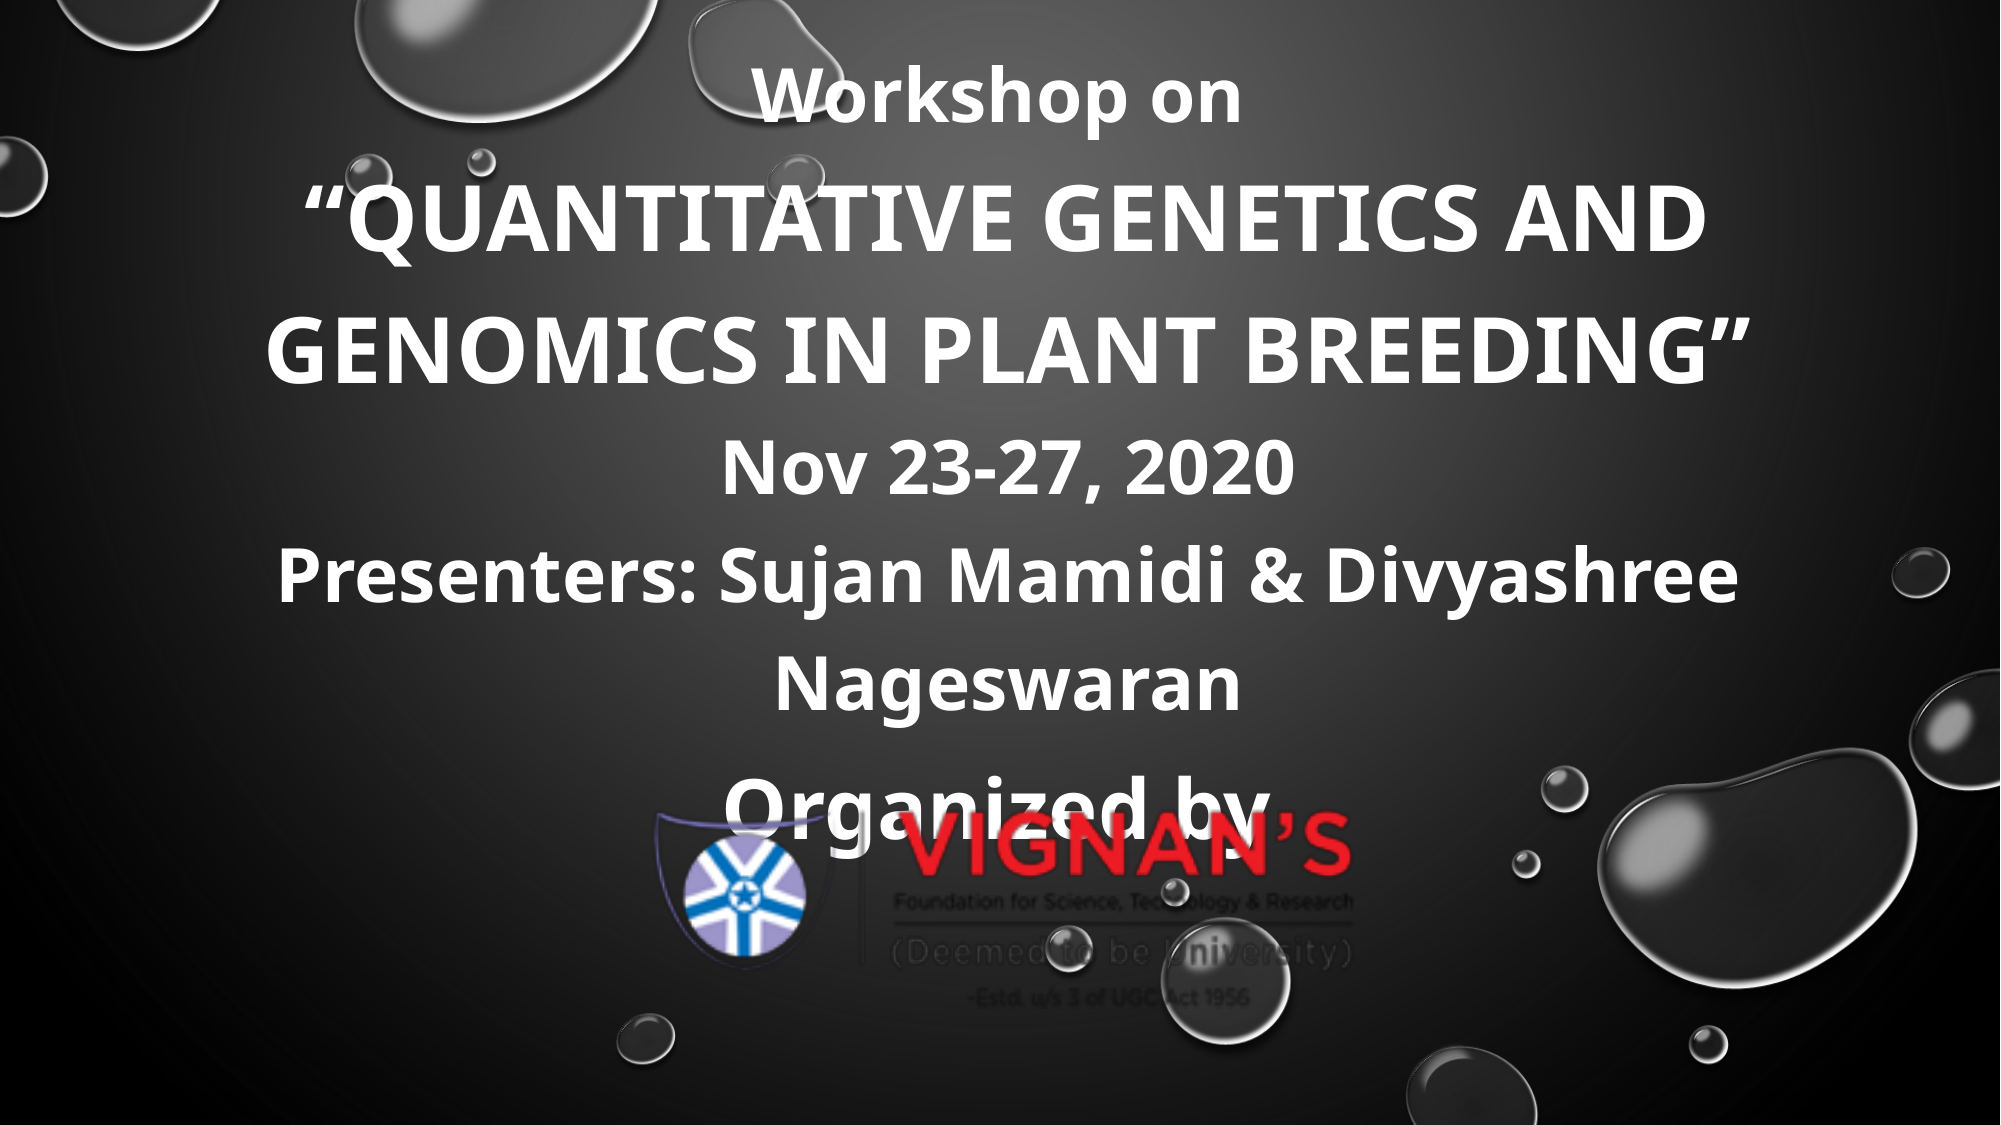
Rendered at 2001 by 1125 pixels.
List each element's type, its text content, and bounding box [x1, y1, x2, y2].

picture [0, 0, 2000, 1125]
title Workshop on “Quantitative Genetics and Genomics in Plant Breeding” Nov 23-27, 2020 Presenters: Sujan Mamidi & Divyashree Nageswaran Organized by [125, 22, 1892, 1067]
